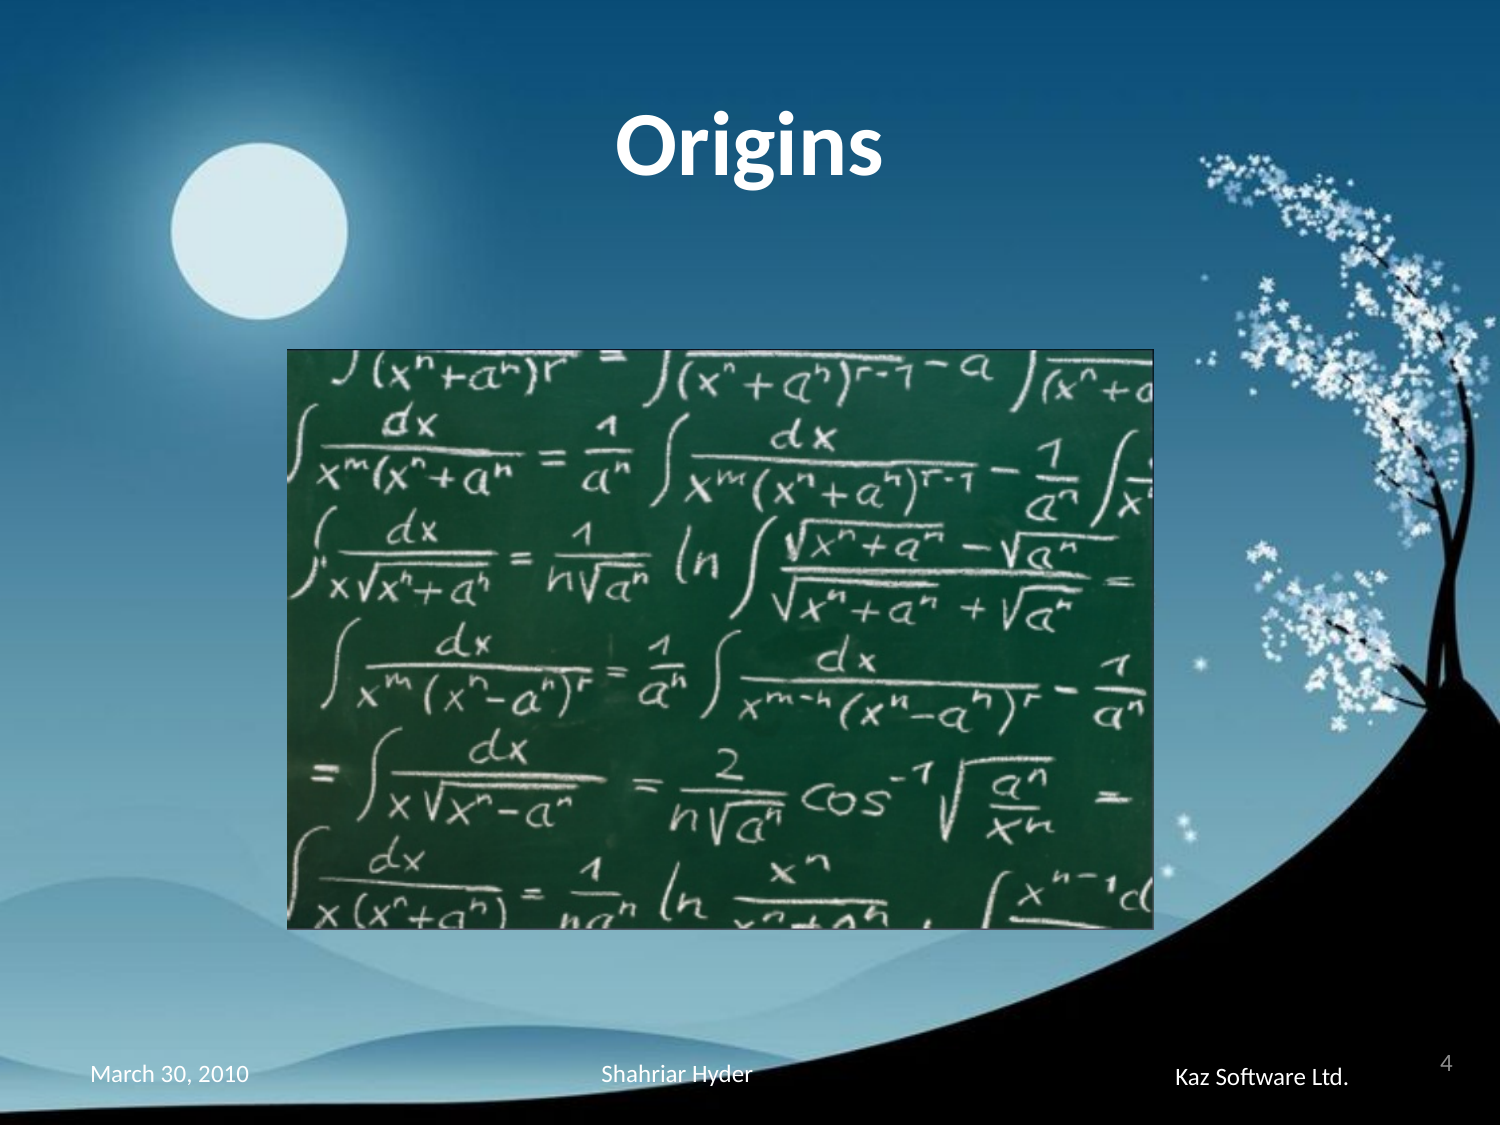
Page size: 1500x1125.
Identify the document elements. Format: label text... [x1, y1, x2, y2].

text_box Kaz Software Ltd. [1025, 1044, 1500, 1105]
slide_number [75, 1042, 425, 1103]
footer Shahriar Hyder [439, 1042, 915, 1103]
slide_number 4 [1155, 1024, 1468, 1100]
picture [0, 0, 1500, 1125]
title Origins [75, 45, 1425, 233]
